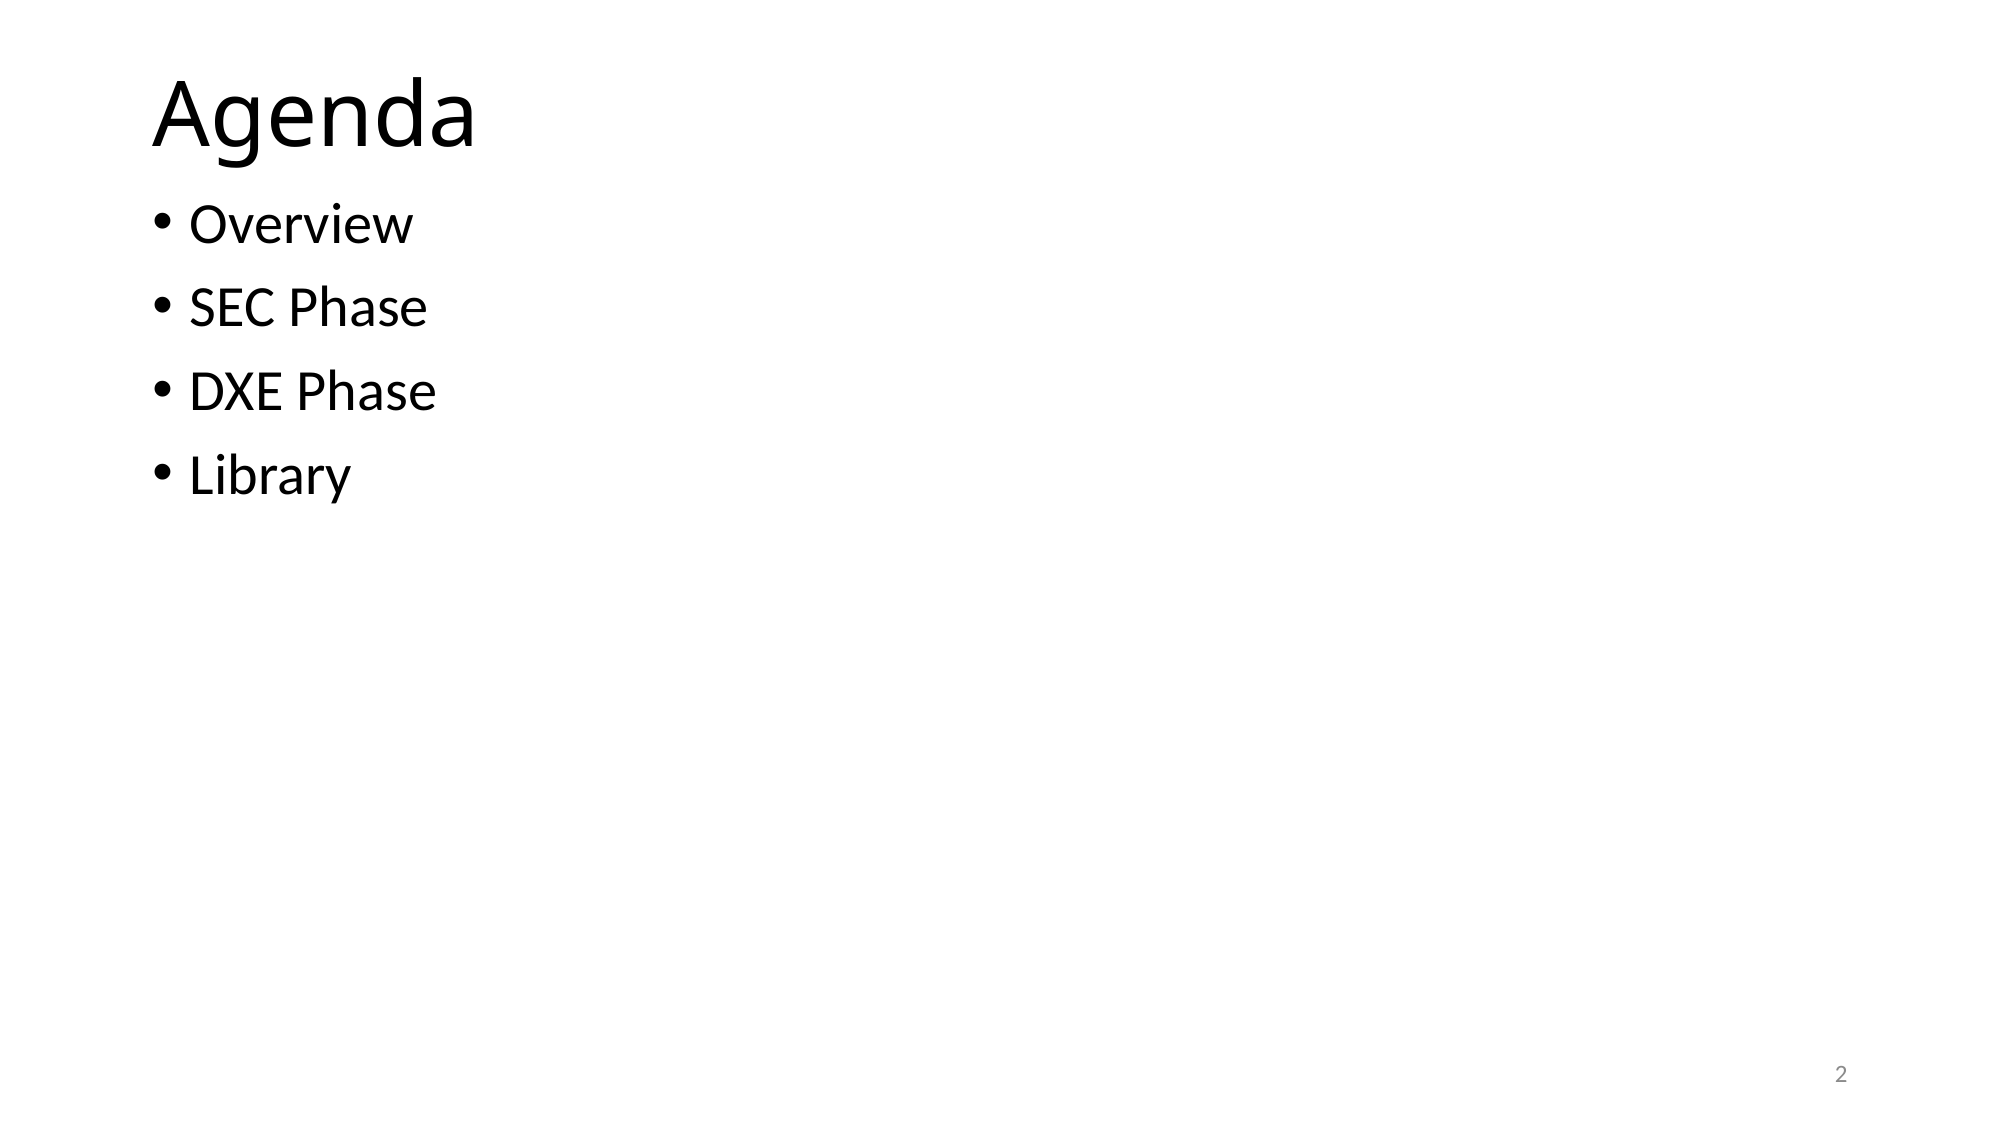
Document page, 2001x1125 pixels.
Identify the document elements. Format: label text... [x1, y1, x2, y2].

slide_number 2 [1412, 1042, 1863, 1103]
list Overview SEC Phase DXE Phase Library [137, 185, 1901, 964]
title Agenda [137, 59, 1863, 174]
